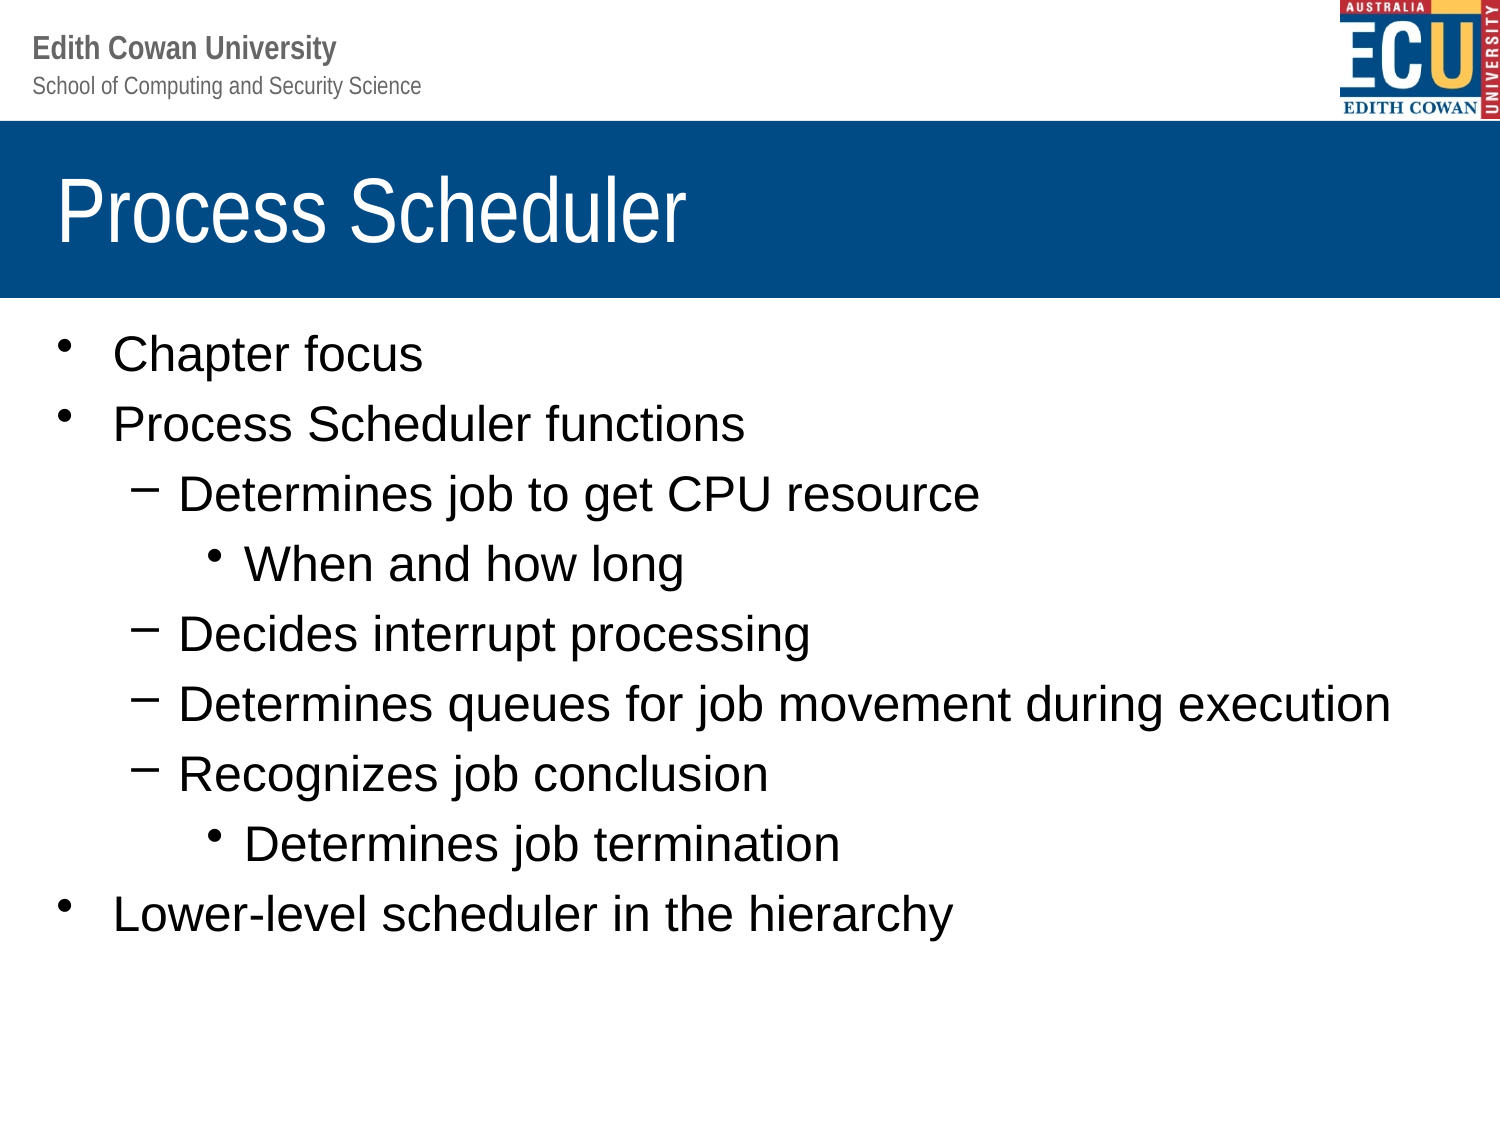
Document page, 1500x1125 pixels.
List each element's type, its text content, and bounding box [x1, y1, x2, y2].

picture [1340, 0, 1500, 119]
list Chapter focus Process Scheduler functions Determines job to get CPU resource When and how long Decides interrupt processing Determines queues for job movement during execution Recognizes job conclusion Determines job termination Lower-level scheduler in the hierarchy [40, 314, 1460, 1083]
title Process Scheduler [40, 123, 1460, 289]
